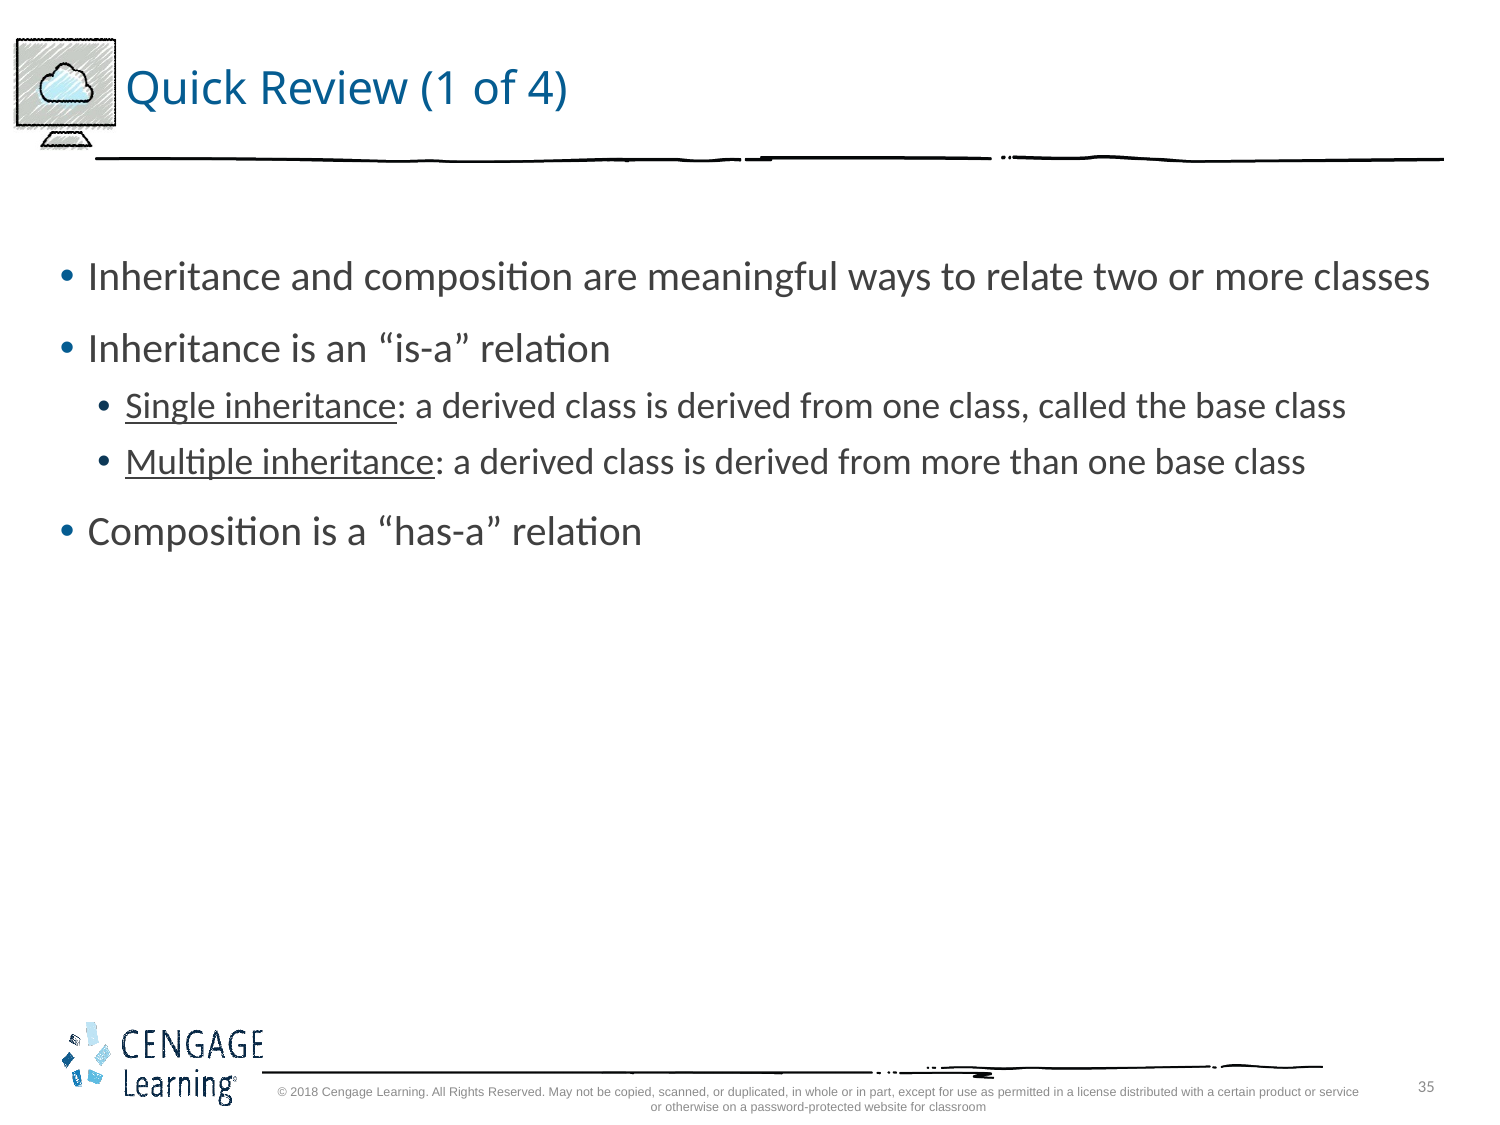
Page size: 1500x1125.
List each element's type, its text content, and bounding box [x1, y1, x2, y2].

picture [95, 155, 1444, 163]
footer © 2018 Cengage Learning. All Rights Reserved. May not be copied, scanned, or duplicated, in whole or in part, except for use as permitted in a license distributed with a certain product or service or otherwise on a password-protected website for classroom [262, 1079, 1375, 1120]
picture [62, 1022, 1323, 1106]
title Quick Review (1 of 4) [125, 66, 1442, 116]
picture [13, 36, 117, 151]
list Inheritance and composition are meaningful ways to relate two or more classes Inheritance is an “is-a” relation Single inheritance: a derived class is derived from one class, called the base class Multiple inheritance: a derived class is derived from more than one base class Composition is a “has-a” relation [59, 252, 1441, 559]
